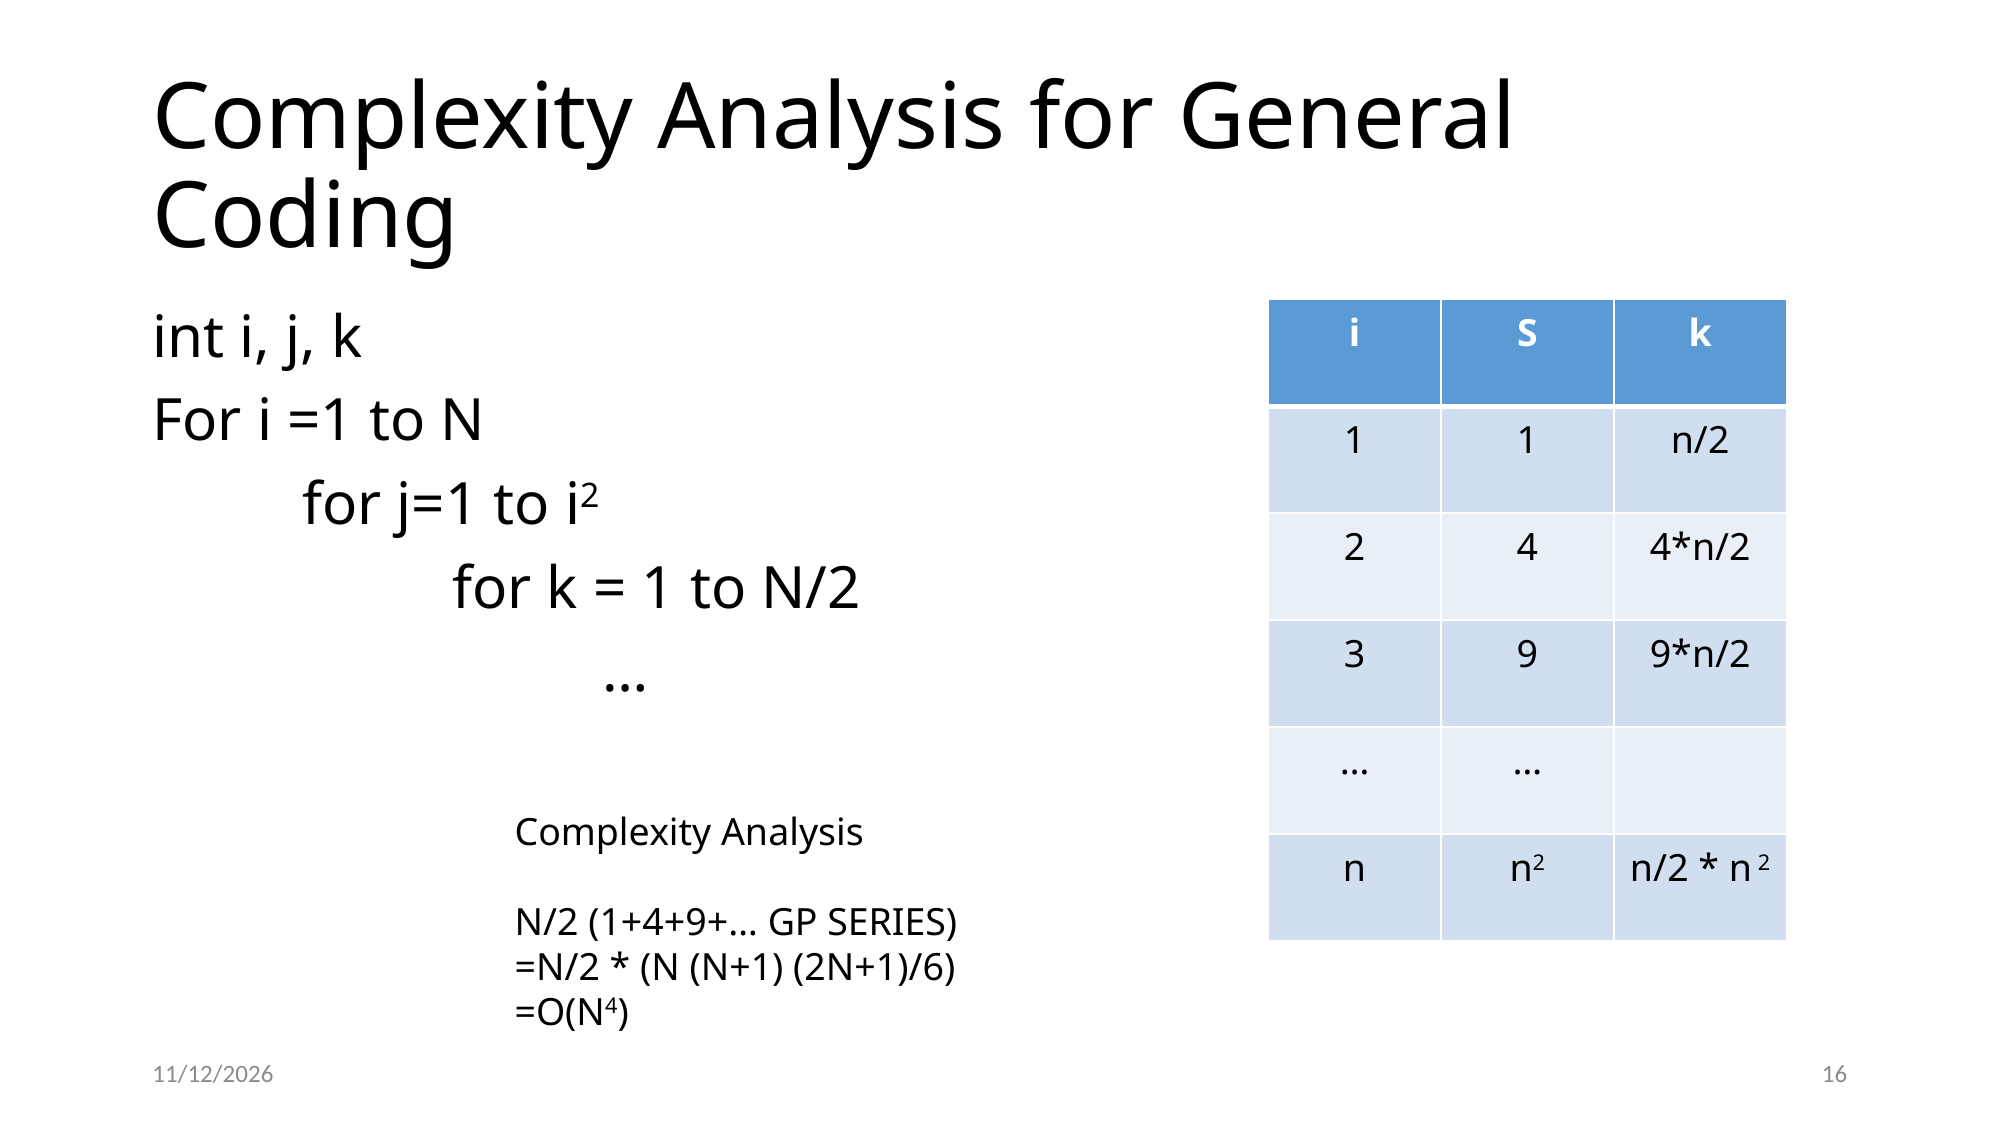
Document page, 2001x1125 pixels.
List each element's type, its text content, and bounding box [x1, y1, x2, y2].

table_cell 2 [1269, 514, 1440, 619]
table_cell n/2 [1615, 409, 1786, 512]
table_cell n [1269, 835, 1440, 940]
slide_number 16 [1412, 1042, 1863, 1103]
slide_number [137, 1042, 588, 1103]
list int i, j, k For i =1 to N for j=1 to i2 for k = 1 to N/2 … [137, 299, 1176, 730]
table_cell 4*n/2 [1615, 514, 1786, 619]
table_header S [1442, 300, 1613, 404]
table_cell … [1269, 728, 1440, 833]
text_box Complexity Analysis N/2 (1+4+9+… GP SERIES) =N/2 * (N (N+1) (2N+1)/6) =O(N4) [499, 800, 1117, 1041]
table_header k [1615, 300, 1786, 404]
table_cell 3 [1269, 621, 1440, 726]
table_header i [1269, 300, 1440, 404]
table_cell … [1442, 728, 1613, 833]
table_cell 1 [1442, 409, 1613, 512]
table_cell 4 [1442, 514, 1613, 619]
table_cell [1615, 728, 1786, 833]
table_cell 1 [1269, 409, 1440, 512]
table_cell 9*n/2 [1615, 621, 1786, 726]
title Complexity Analysis for General Coding [137, 59, 1863, 278]
table_cell 9 [1442, 621, 1613, 726]
table_cell n/2 * n 2 [1615, 835, 1786, 940]
table_cell n2 [1442, 835, 1613, 940]
